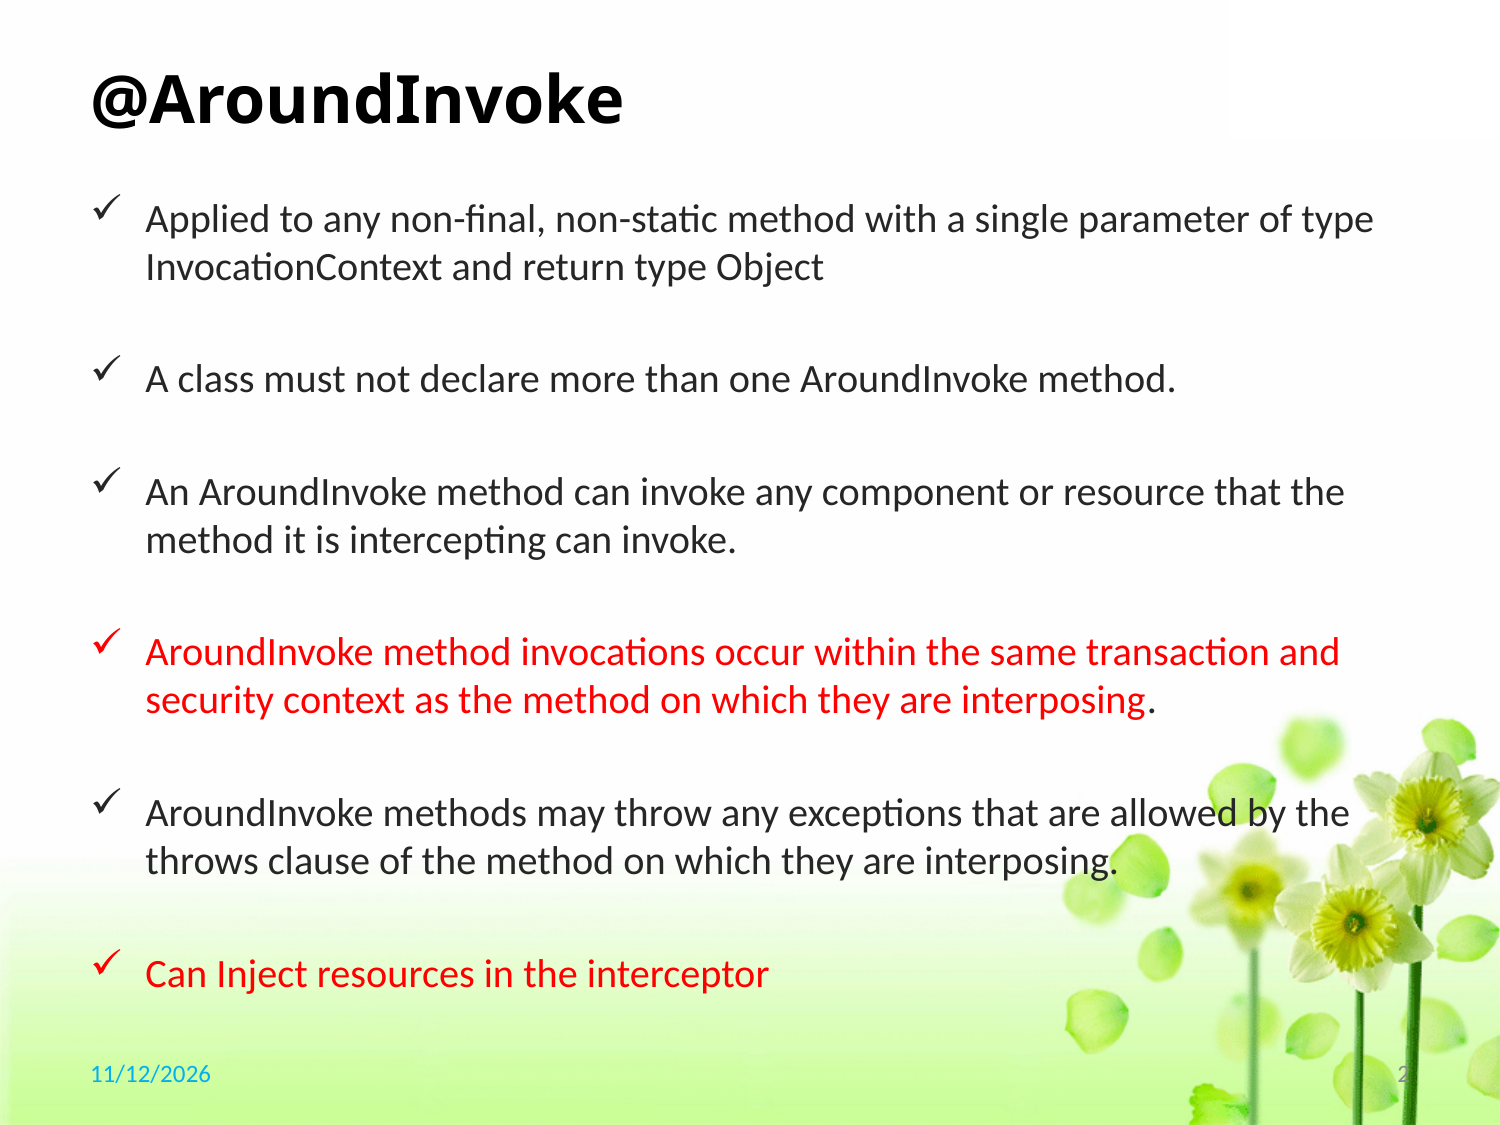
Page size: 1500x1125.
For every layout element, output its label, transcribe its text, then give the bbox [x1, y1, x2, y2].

list Applied to any non-final, non-static method with a single parameter of type InvocationContext and return type Object A class must not declare more than one AroundInvoke method. An AroundInvoke method can invoke any component or resource that the method it is intercepting can invoke. AroundInvoke method invocations occur within the same transaction and security context as the method on which they are interposing. AroundInvoke methods may throw any exceptions that are allowed by the throws clause of the method on which they are interposing. Can Inject resources in the interceptor [75, 184, 1425, 1005]
slide_number 2 [1074, 1042, 1425, 1103]
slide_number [75, 1042, 425, 1103]
title @AroundInvoke [75, 45, 1425, 149]
picture [0, 0, 1500, 1125]
